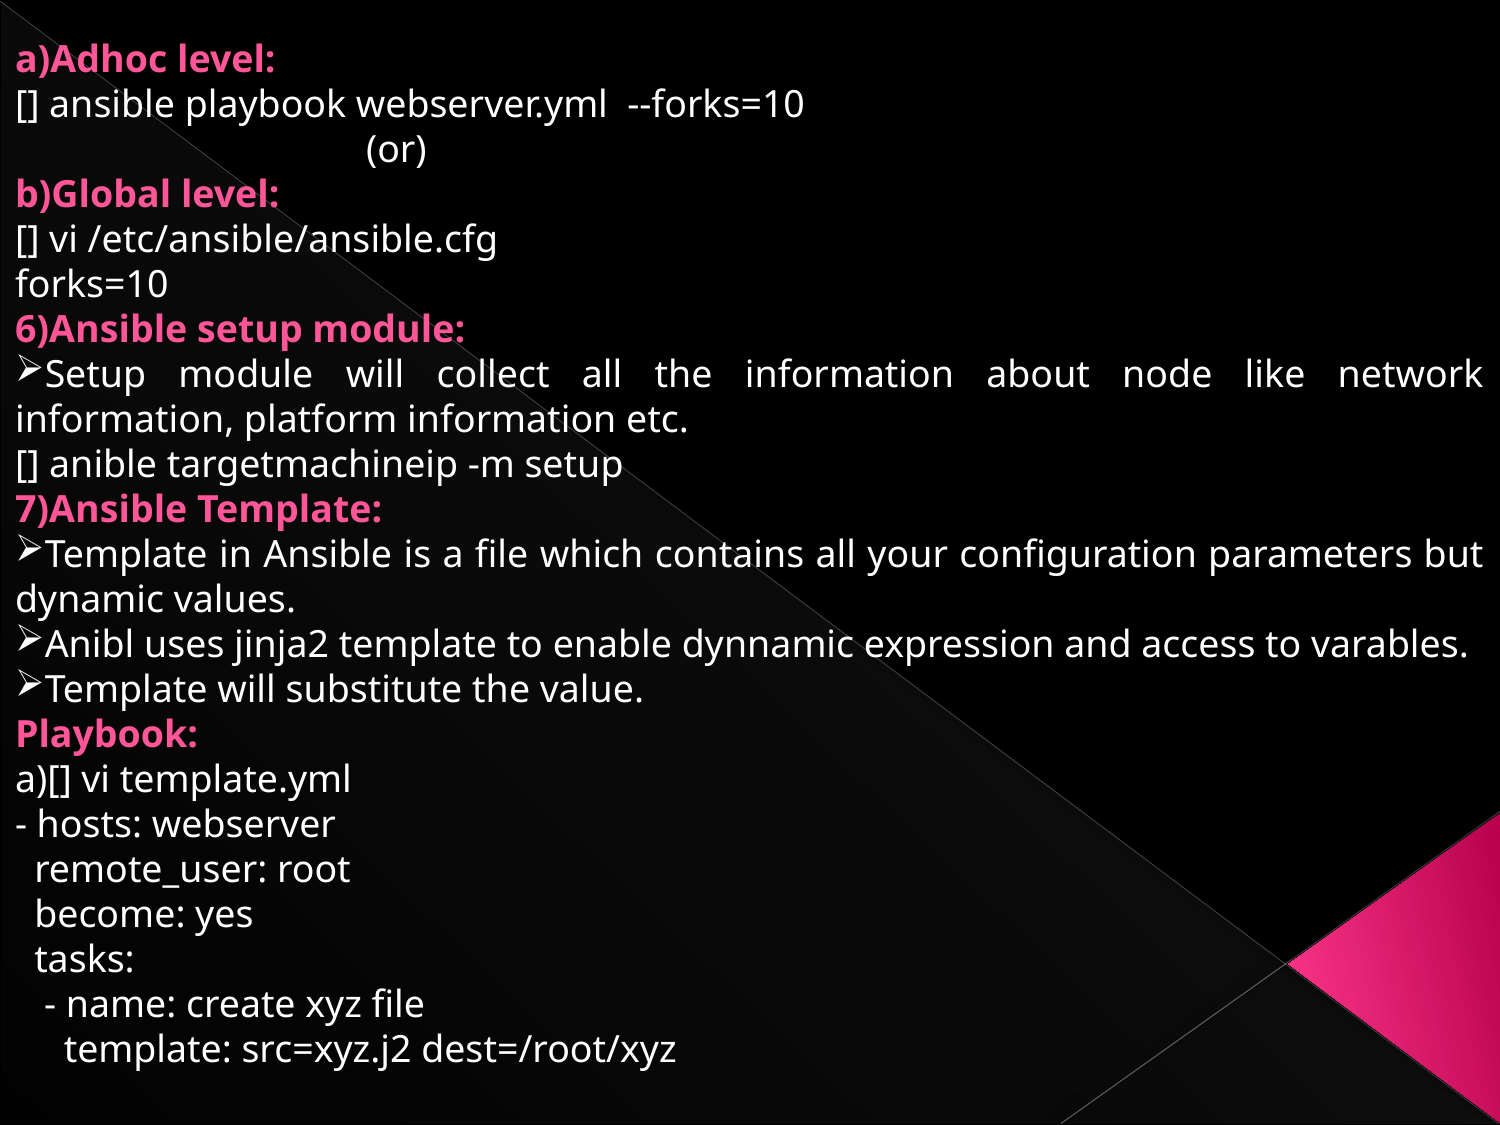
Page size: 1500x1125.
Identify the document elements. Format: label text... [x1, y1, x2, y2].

text_box a)Adhoc level: [] ansible playbook webserver.yml --forks=10 (or) b)Global level: [] vi /etc/ansible/ansible.cfg forks=10 6)Ansible setup module: Setup module will collect all the information about node like network information, platform information etc. [] anible targetmachineip -m setup 7)Ansible Template: Template in Ansible is a file which contains all your configuration parameters but dynamic values. Anibl uses jinja2 template to enable dynnamic expression and access to varables. Template will substitute the value. Playbook: a)[] vi template.yml - hosts: webserver remote_user: root become: yes tasks: - name: create xyz file template: src=xyz.j2 dest=/root/xyz [0, 27, 1500, 1078]
